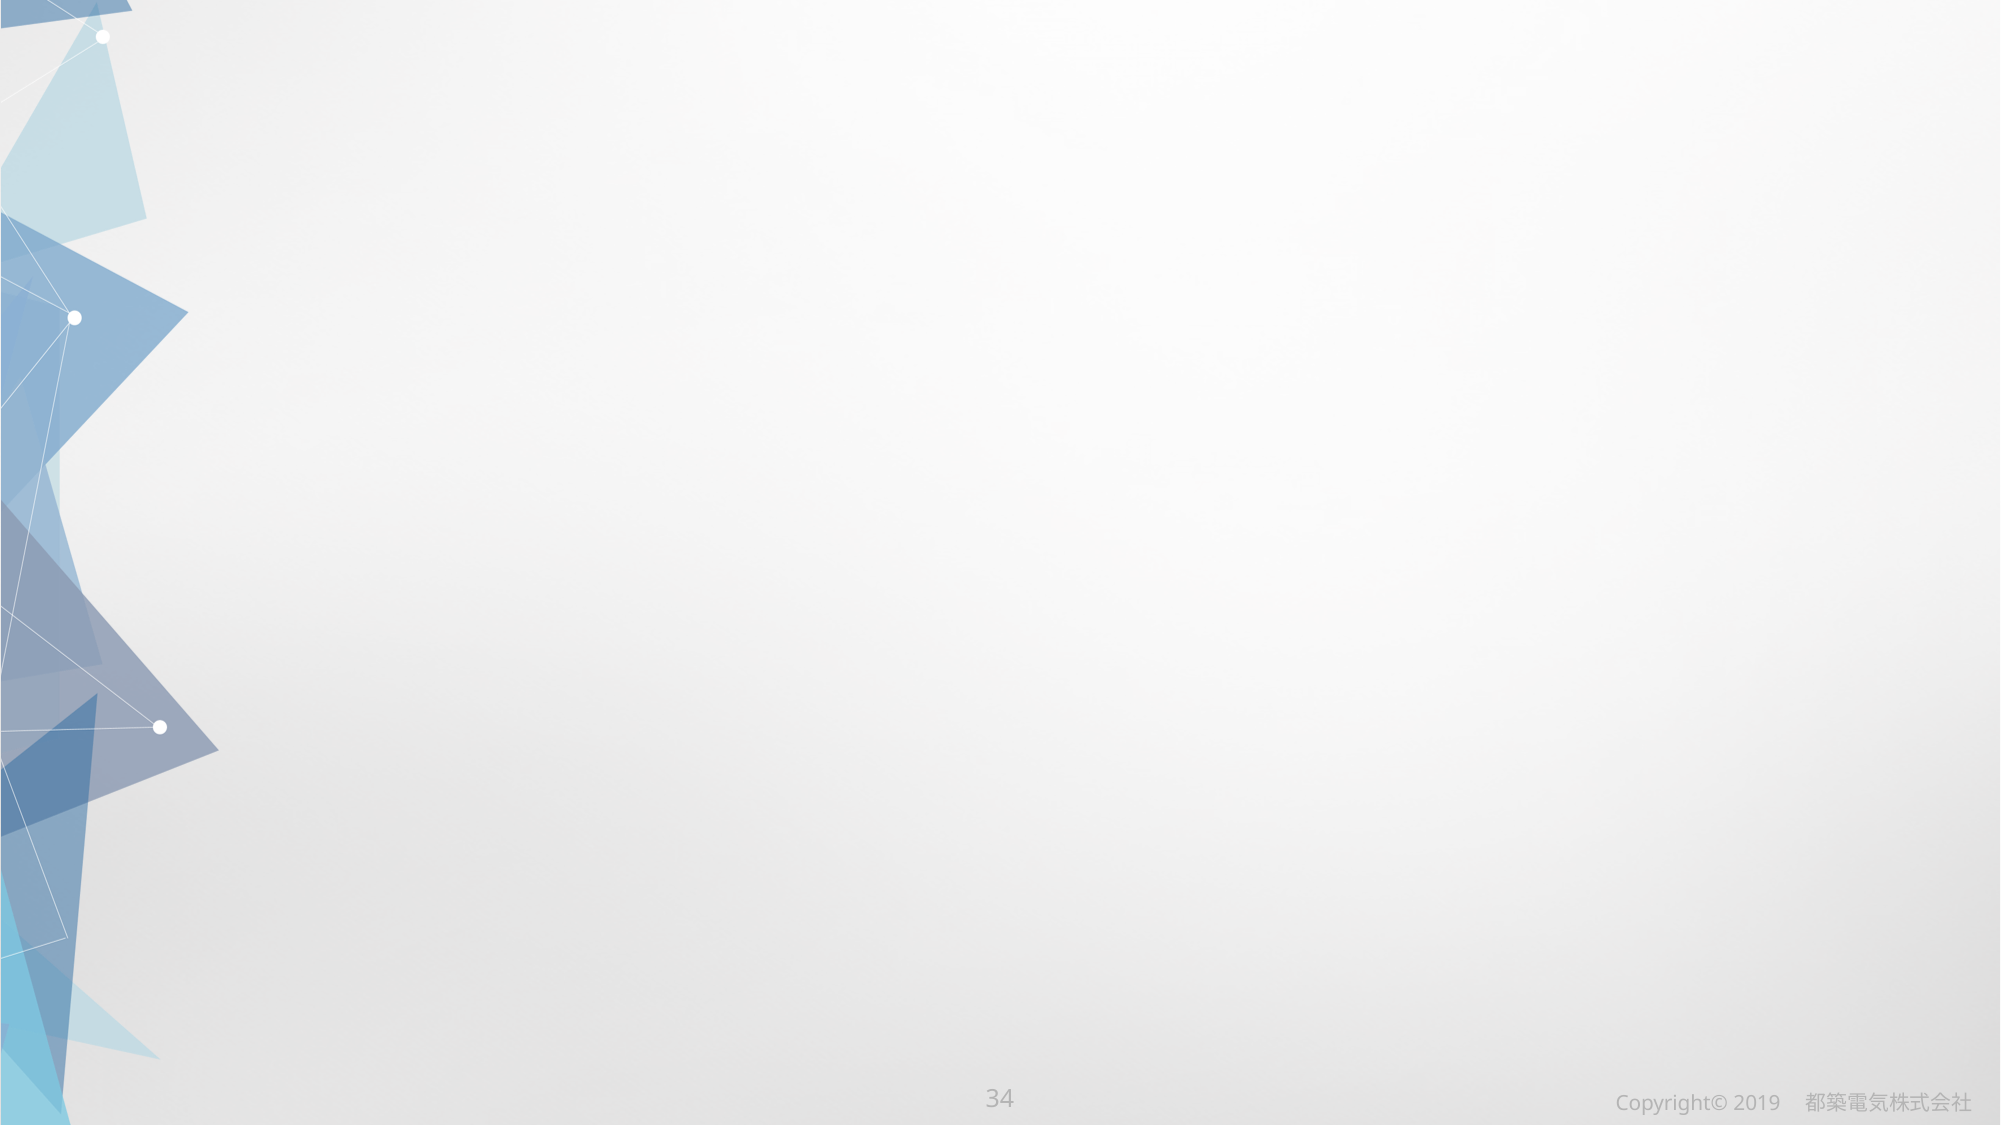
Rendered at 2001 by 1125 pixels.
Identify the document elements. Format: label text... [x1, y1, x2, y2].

picture [0, 0, 2001, 1125]
footer Copyright© 2019 都築電気株式会社 [1312, 1062, 1987, 1123]
slide_number 33 [962, 1063, 1038, 1124]
